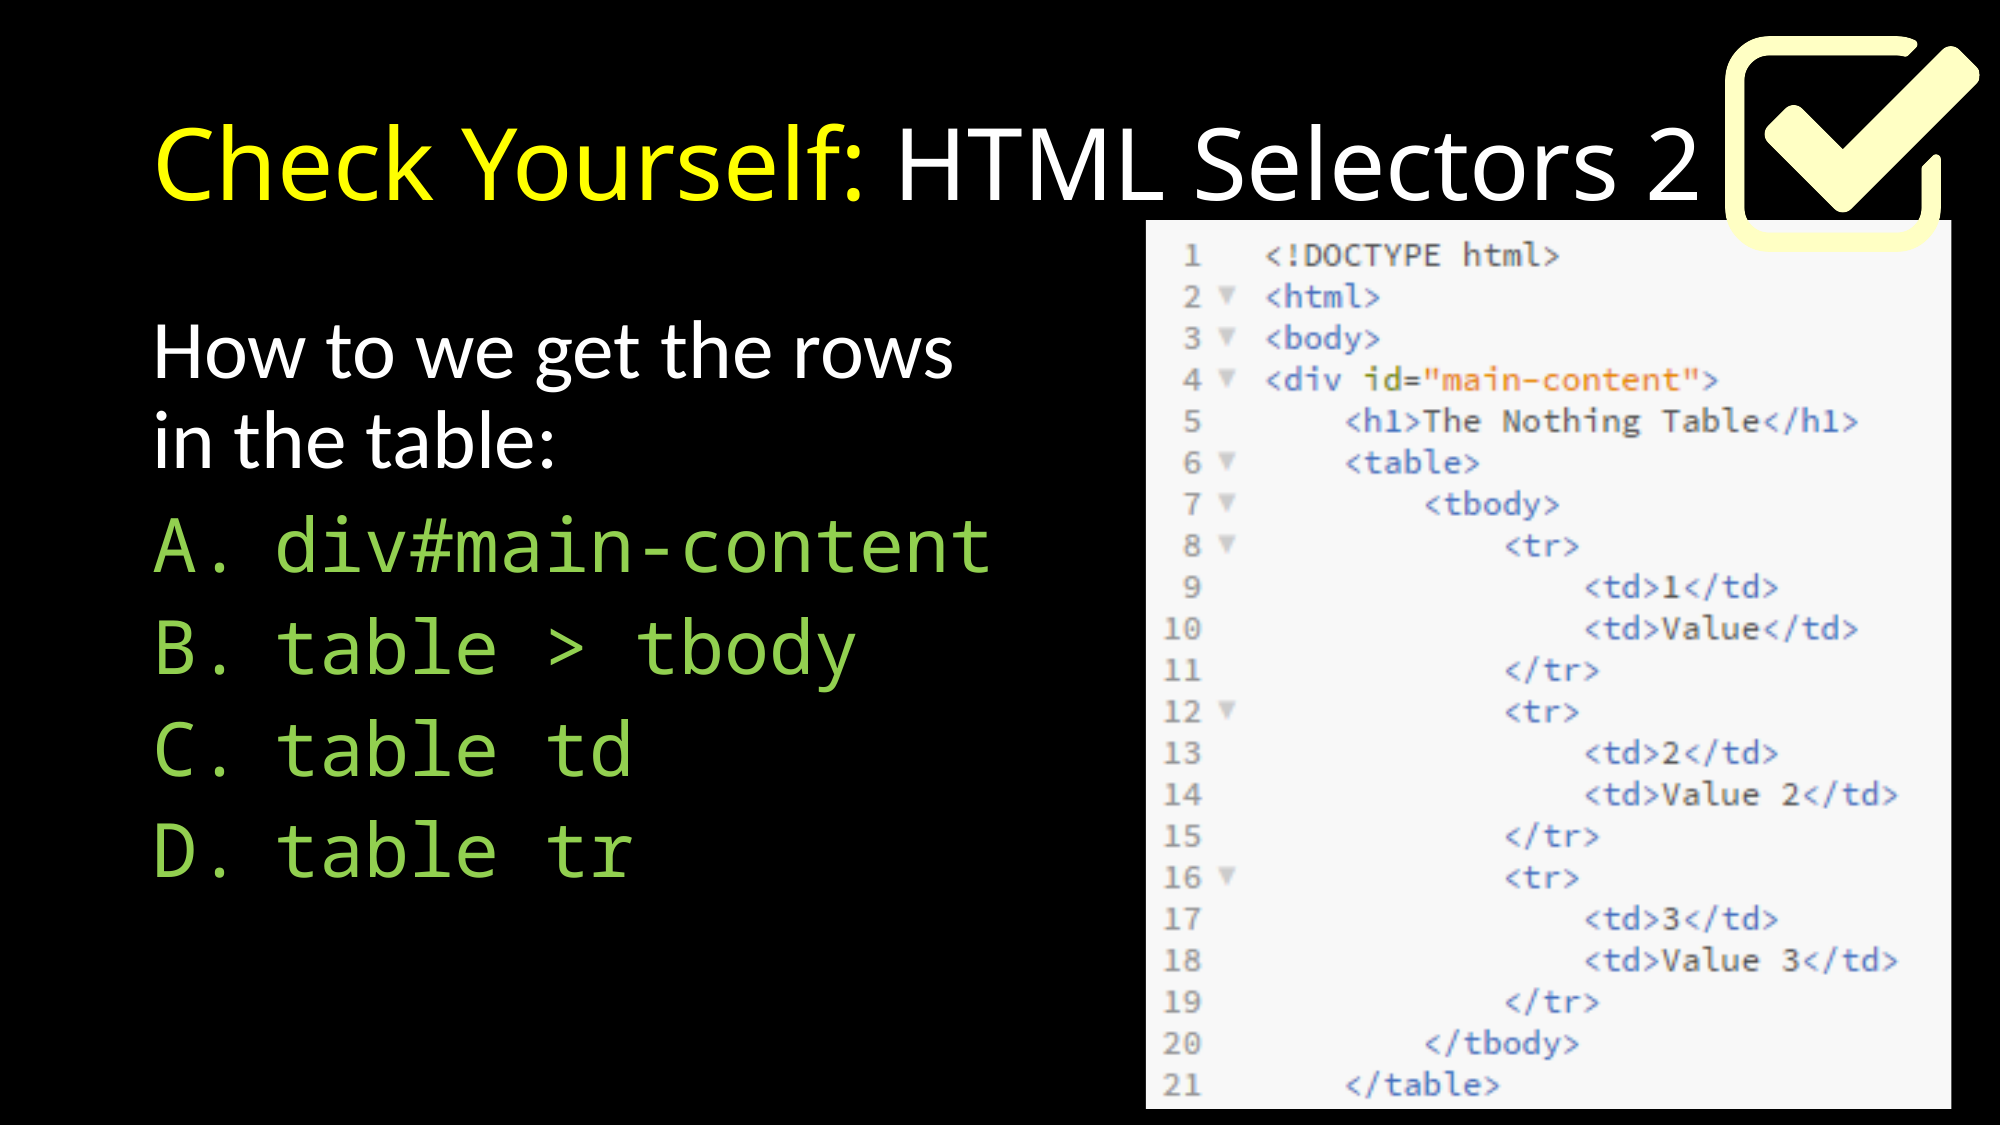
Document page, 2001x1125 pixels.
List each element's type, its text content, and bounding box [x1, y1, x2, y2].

list How to we get the rows in the table: div#main-content table > tbody table td table tr [137, 299, 1052, 1014]
picture [1145, 16, 1980, 1109]
title Check Yourself: HTML Selectors 2 [137, 59, 1725, 278]
